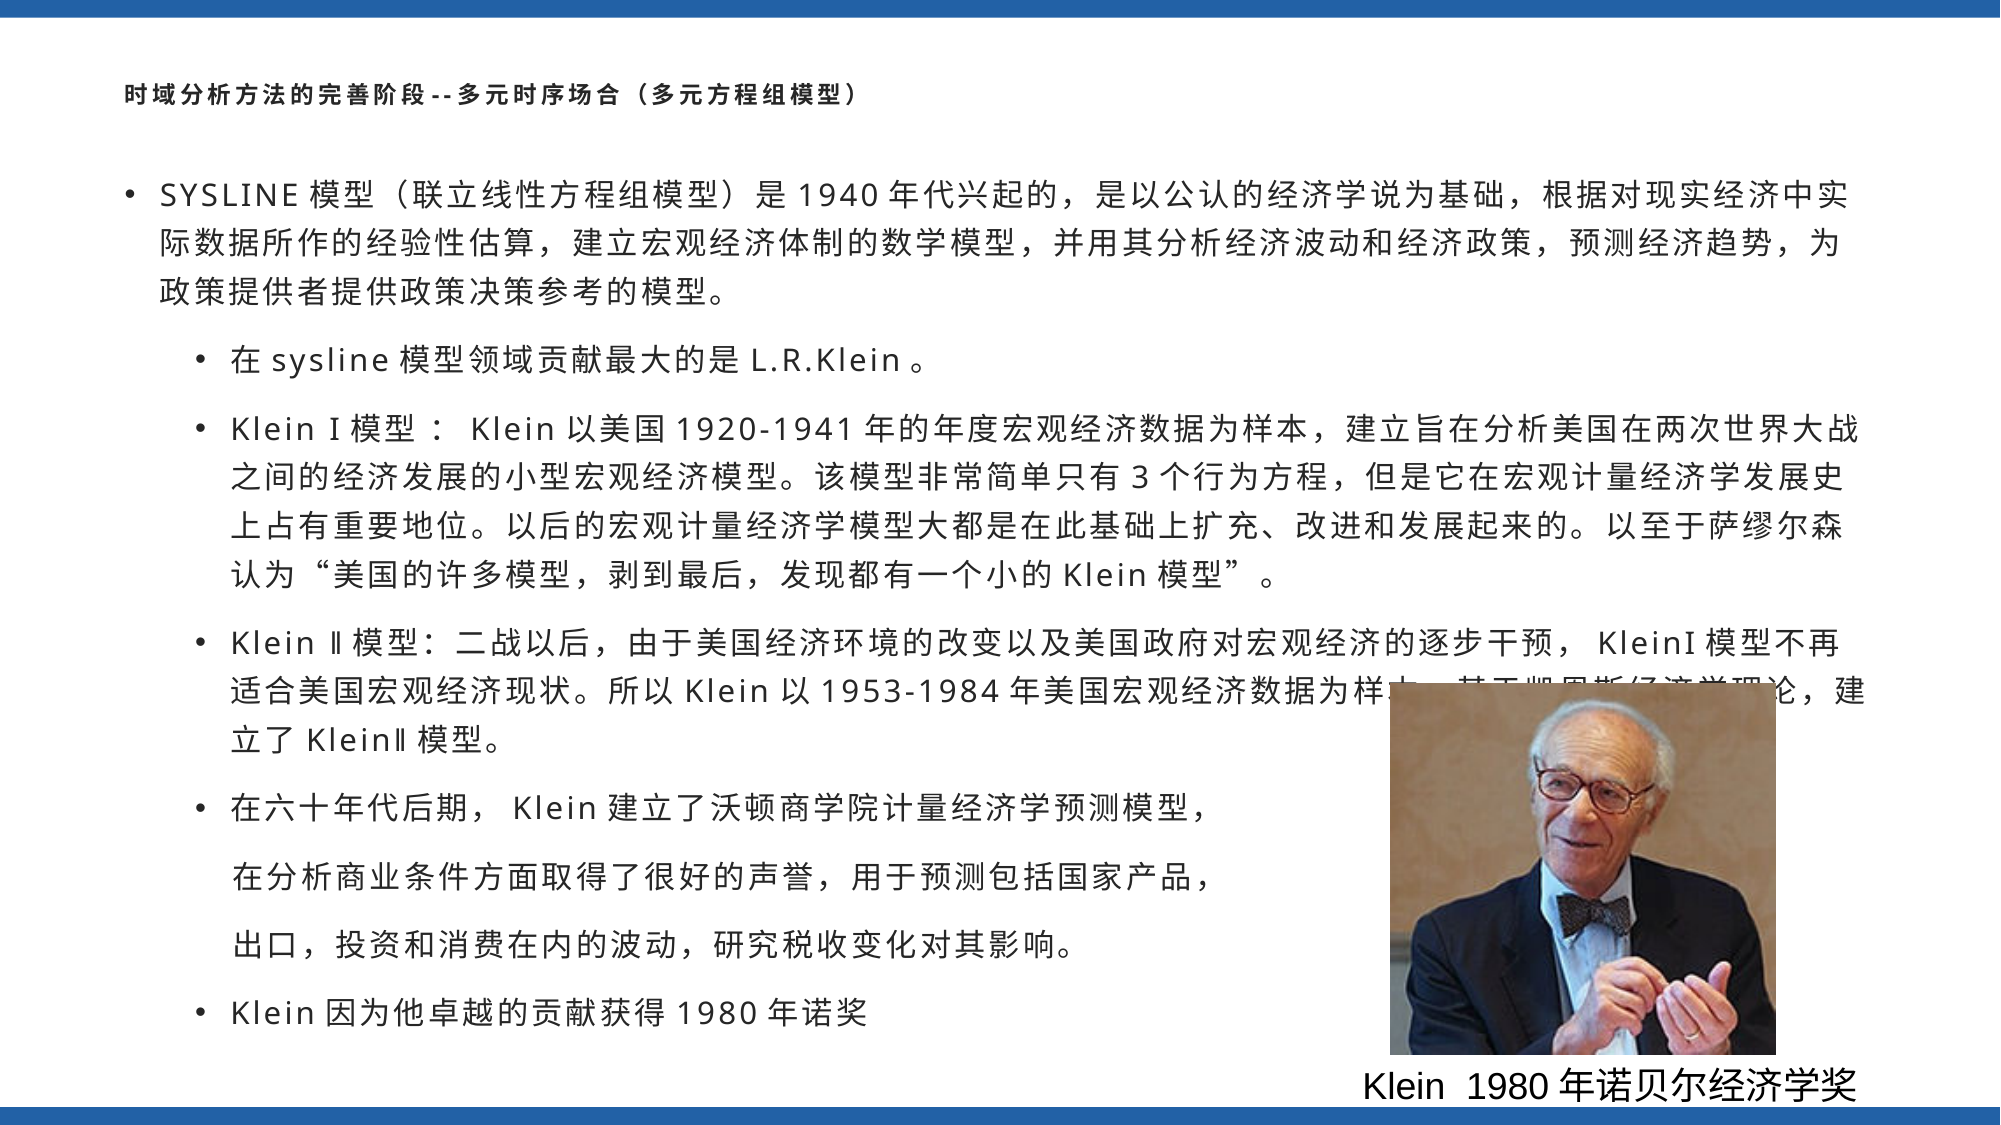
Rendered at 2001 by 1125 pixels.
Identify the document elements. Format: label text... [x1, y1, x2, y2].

title 时域分析方法的完善阶段--多元时序场合（多元方程组模型） [109, 72, 1891, 146]
list SYSLINE模型（联立线性方程组模型）是1940年代兴起的，是以公认的经济学说为基础，根据对现实经济中实际数据所作的经验性估算，建立宏观经济体制的数学模型，并用其分析经济波动和经济政策，预测经济趋势，为政策提供者提供政策决策参考的模型。 在sysline模型领域贡献最大的是L.R.Klein。 Klein I模型 ：Klein以美国1920-1941年的年度宏观经济数据为样本，建立旨在分析美国在两次世界大战之间的经济发展的小型宏观经济模型。该模型非常简单只有3个行为方程，但是它在宏观计量经济学发展史上占有重要地位。以后的宏观计量经济学模型大都是在此基础上扩充、改进和发展起来的。以至于萨缪尔森认为“美国的许多模型，剥到最后，发现都有一个小的Klein模型”。 Klein ǁ模型：二战以后，由于美国经济环境的改变以及美国政府对宏观经济的逐步干预，KleinI模型不再适合美国宏观经济现状。所以Klein以1953-1984年美国宏观经济数据为样本，基于凯恩斯经济学理论，建立了Kleinǁ模型。 在六十年代后期，Klein建立了沃顿商学院计量经济学预测模型， 在分析商业条件方面取得了很好的声誉，用于预测包括国家产品， 出口，投资和消费在内的波动，研究税收变化对其影响。 Klein因为他卓越的贡献获得1980年诺奖 [109, 156, 1891, 1041]
text_box Klein 1980年诺贝尔经济学奖 [1330, 1054, 1891, 1115]
picture [1390, 683, 1776, 1055]
